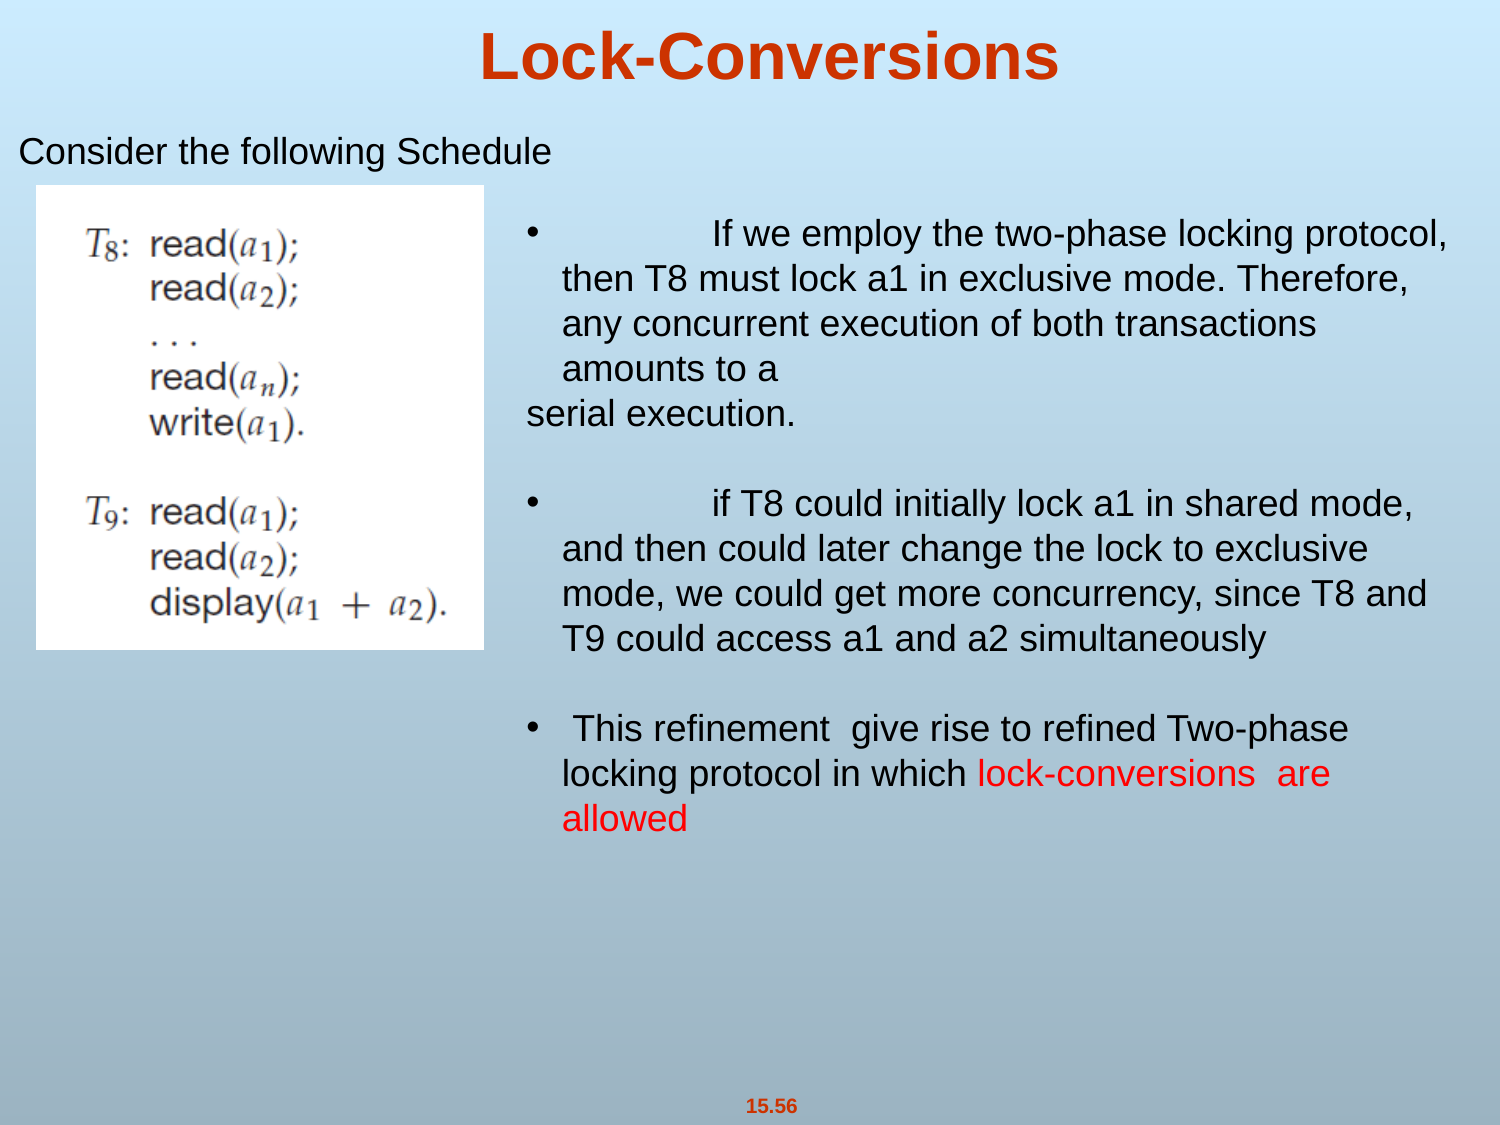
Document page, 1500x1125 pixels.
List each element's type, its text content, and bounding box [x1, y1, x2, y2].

text_box If we employ the two-phase locking protocol, then T8 must lock a1 in exclusive mode. Therefore, any concurrent execution of both transactions amounts to a serial execution. if T8 could initially lock a1 in shared mode, and then could later change the lock to exclusive mode, we could get more concurrency, since T8 and T9 could access a1 and a2 simultaneously This refinement give rise to refined Two-phase locking protocol in which lock-conversions are allowed [511, 201, 1480, 892]
text_box Consider the following Schedule [3, 119, 568, 180]
picture [36, 185, 484, 650]
title Lock-Conversions [107, 0, 1434, 101]
